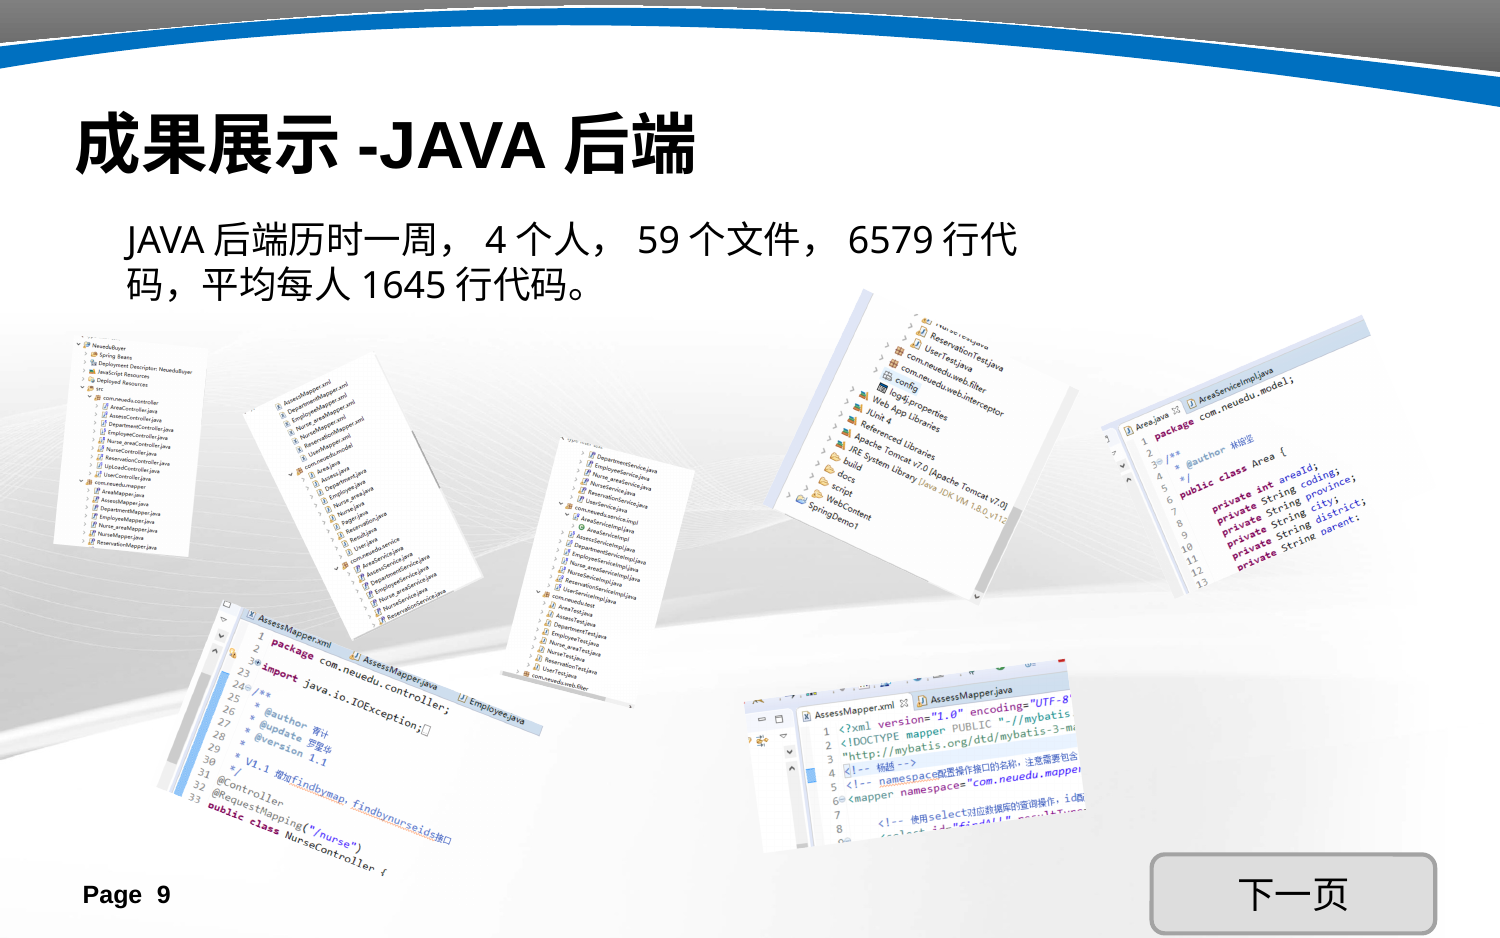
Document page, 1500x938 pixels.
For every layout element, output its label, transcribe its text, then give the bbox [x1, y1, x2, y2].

text_box 下一页 [1149, 852, 1438, 936]
slide_number Page 9 [67, 868, 418, 919]
picture [0, 121, 1500, 938]
title 成果展示-JAVA后端 [0, 89, 1350, 194]
text_box JAVA后端历时一周，4个人，59个文件，6579行代码，平均每人1645行代码。 [112, 208, 1046, 314]
